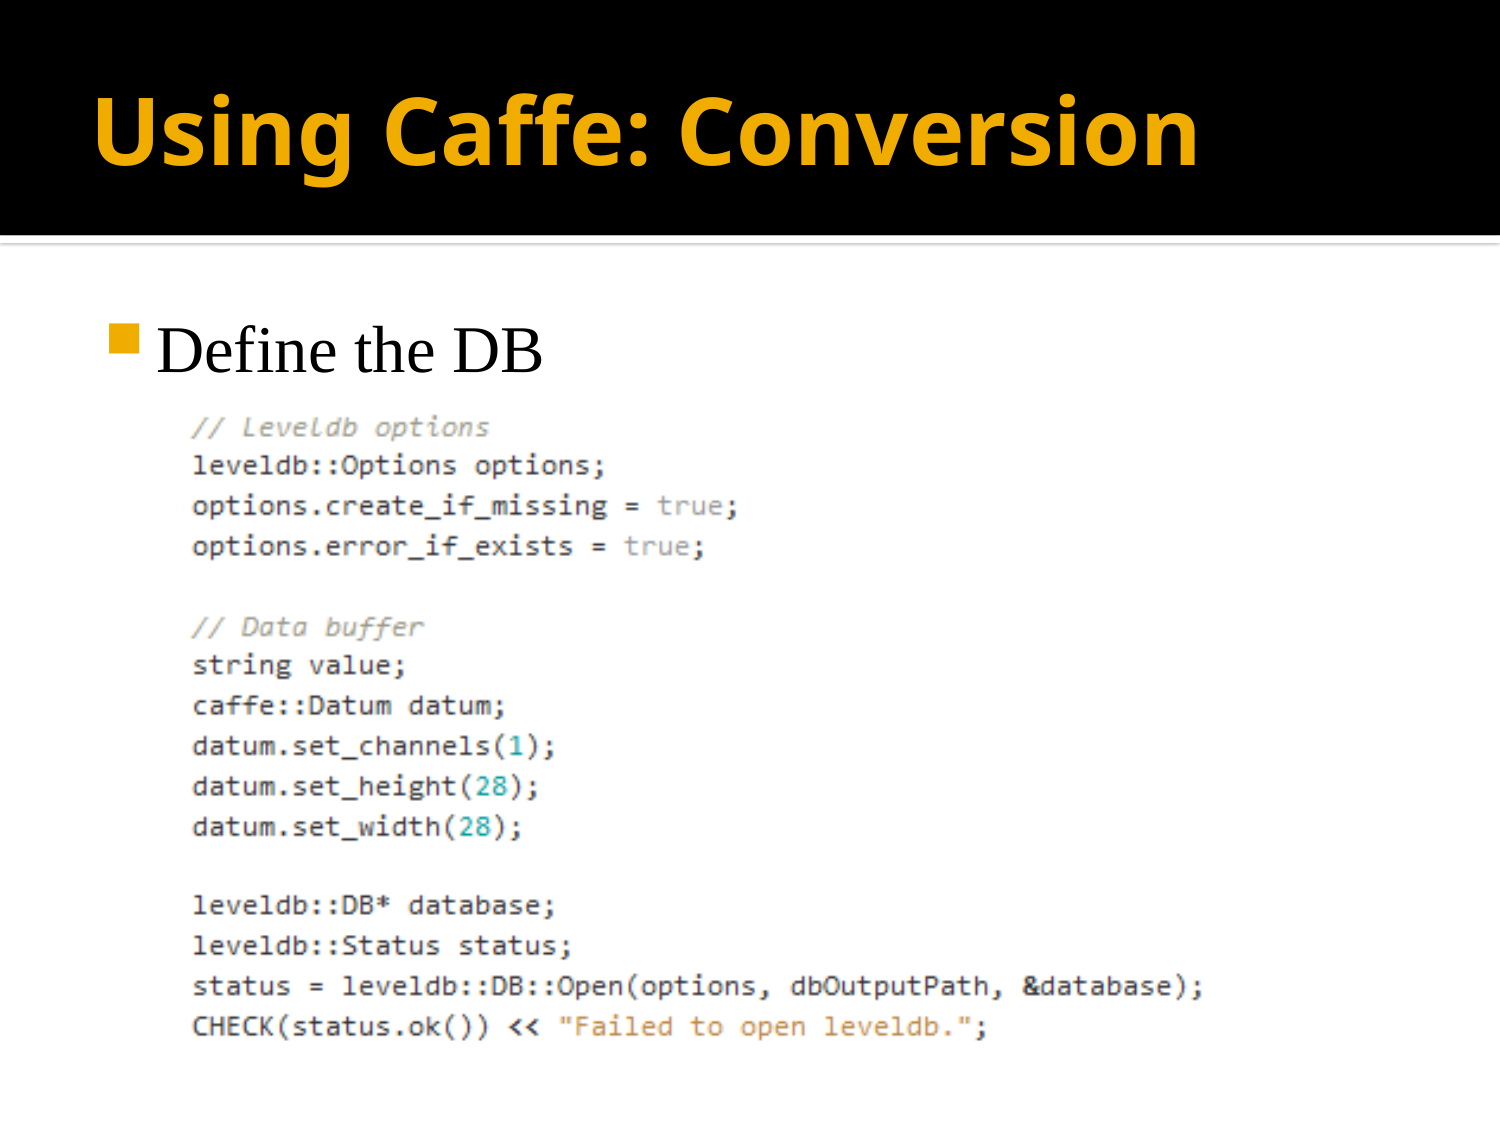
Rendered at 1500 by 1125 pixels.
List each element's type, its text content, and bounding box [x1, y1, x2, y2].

picture [149, 399, 1275, 1060]
title Using Caffe: Conversion [75, 25, 1425, 231]
list Define the DB [75, 291, 1425, 1050]
